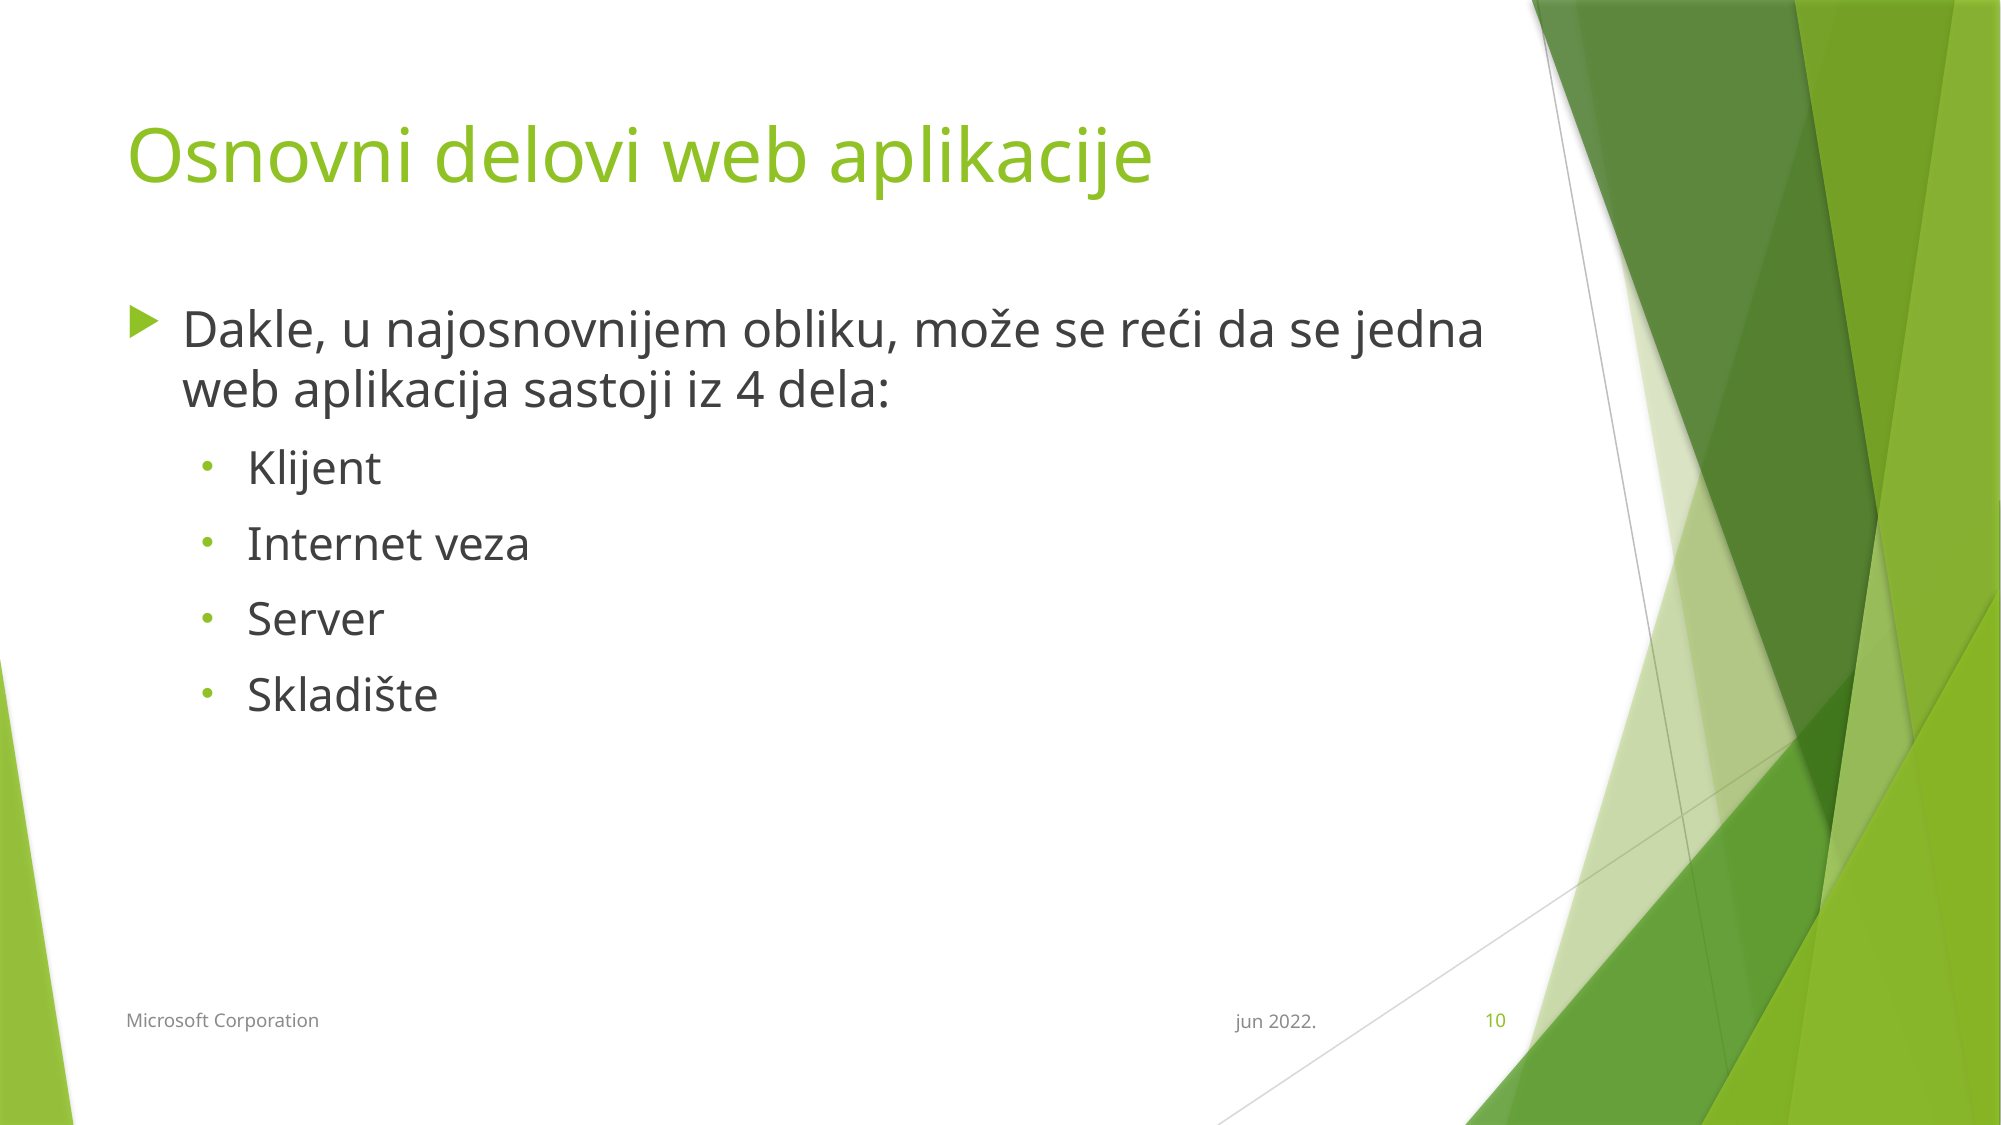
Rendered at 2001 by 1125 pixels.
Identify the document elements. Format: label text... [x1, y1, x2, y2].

list Dakle, u najosnovnijem obliku, može se reći da se jedna web aplikacija sastoji iz 4 dela: Klijent Internet veza Server Skladište [111, 289, 1522, 992]
footer Microsoft Corporation [111, 991, 1145, 1051]
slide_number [1181, 991, 1332, 1051]
title Osnovni delovi web aplikacije [111, 99, 1522, 212]
slide_number 10 [1409, 991, 1522, 1051]
